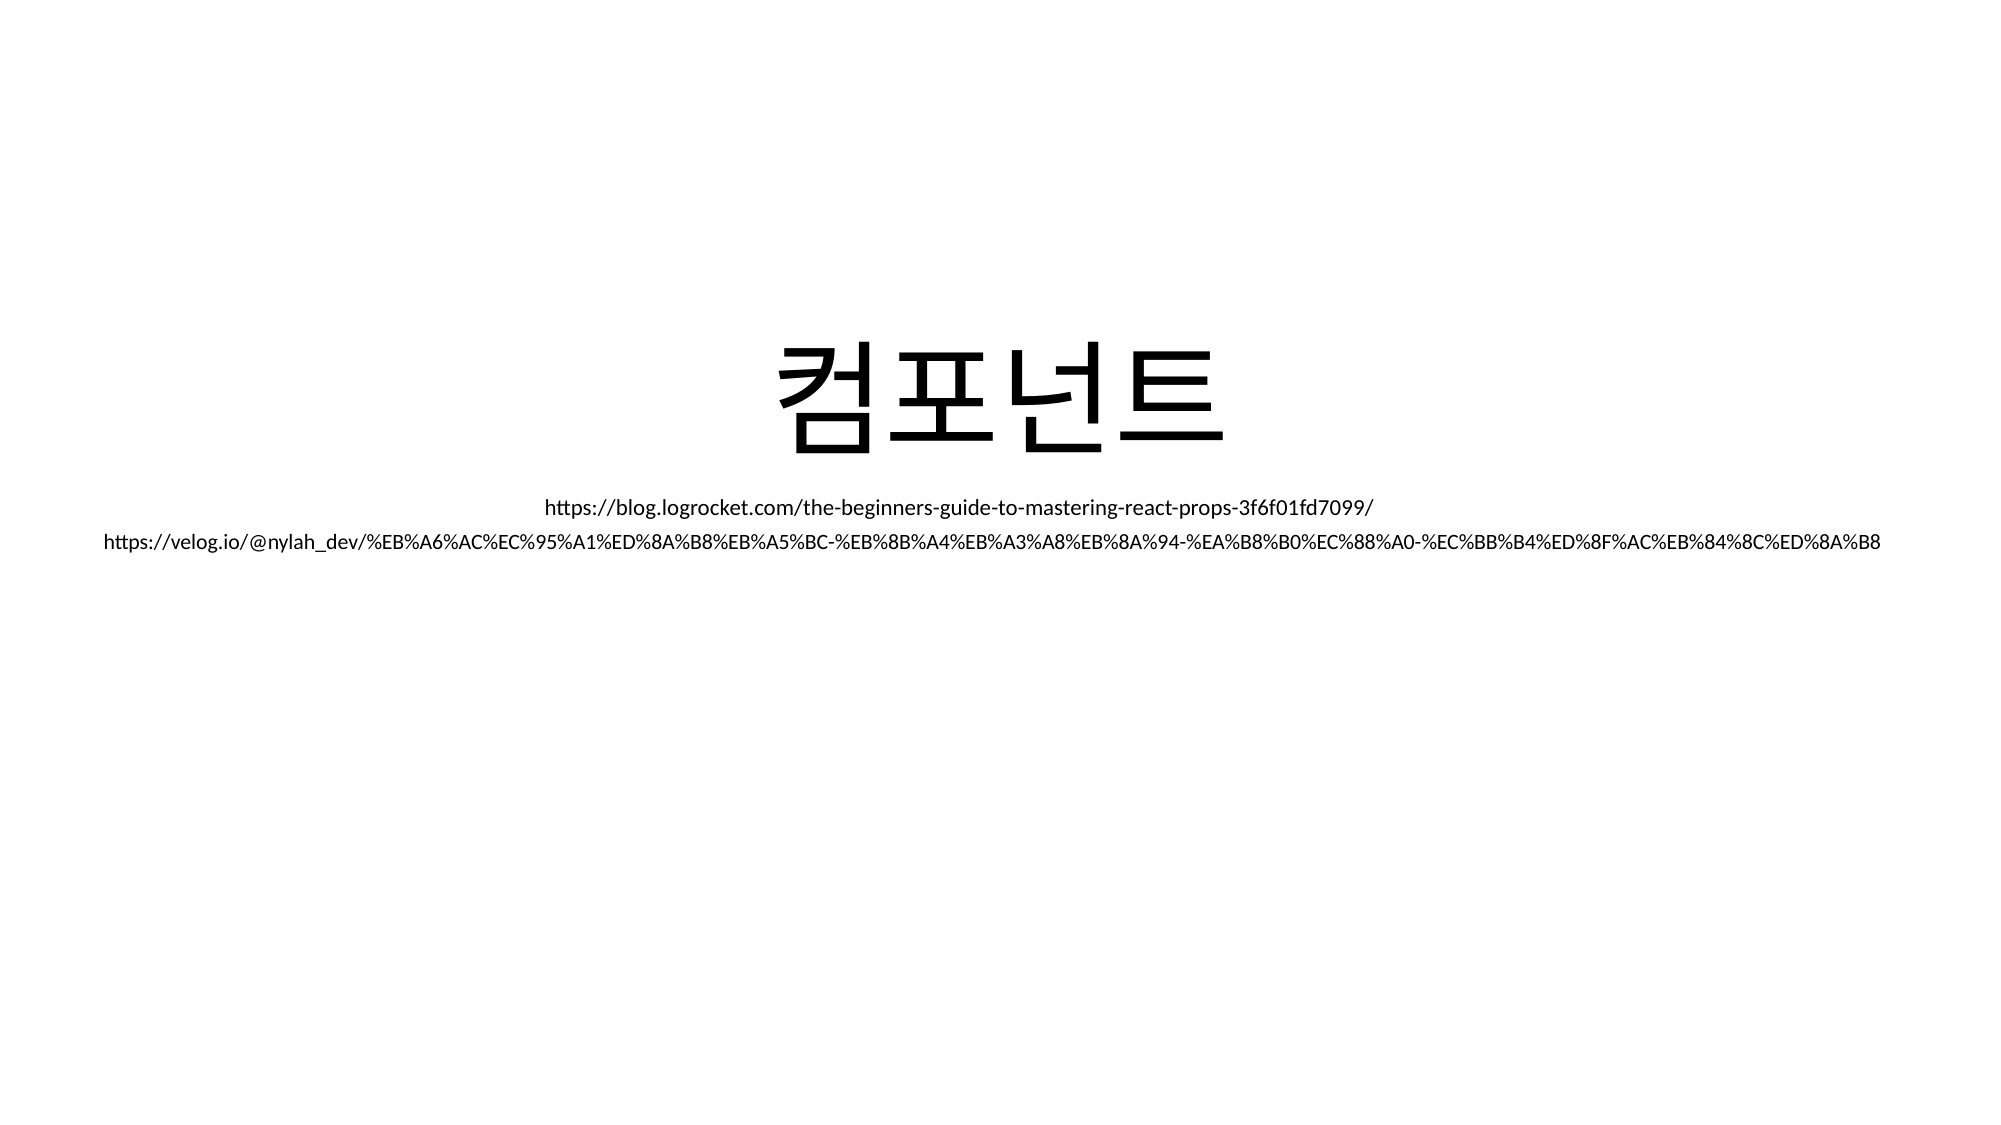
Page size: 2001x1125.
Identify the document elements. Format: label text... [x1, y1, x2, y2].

text_box https://velog.io/@nylah_dev/%EB%A6%AC%EC%95%A1%ED%8A%B8%EB%A5%BC-%EB%8B%A4%EB%A3%A8%EB%8A%94-%EA%B8%B0%EC%88%A0-%EC%BB%B4%ED%8F%AC%EB%84%8C%ED%8A%B8 [88, 520, 1971, 562]
text_box https://blog.logrocket.com/the-beginners-guide-to-mastering-react-props-3f6f01fd7099/ [529, 485, 1530, 528]
title 컴포넌트 [249, 184, 1750, 480]
